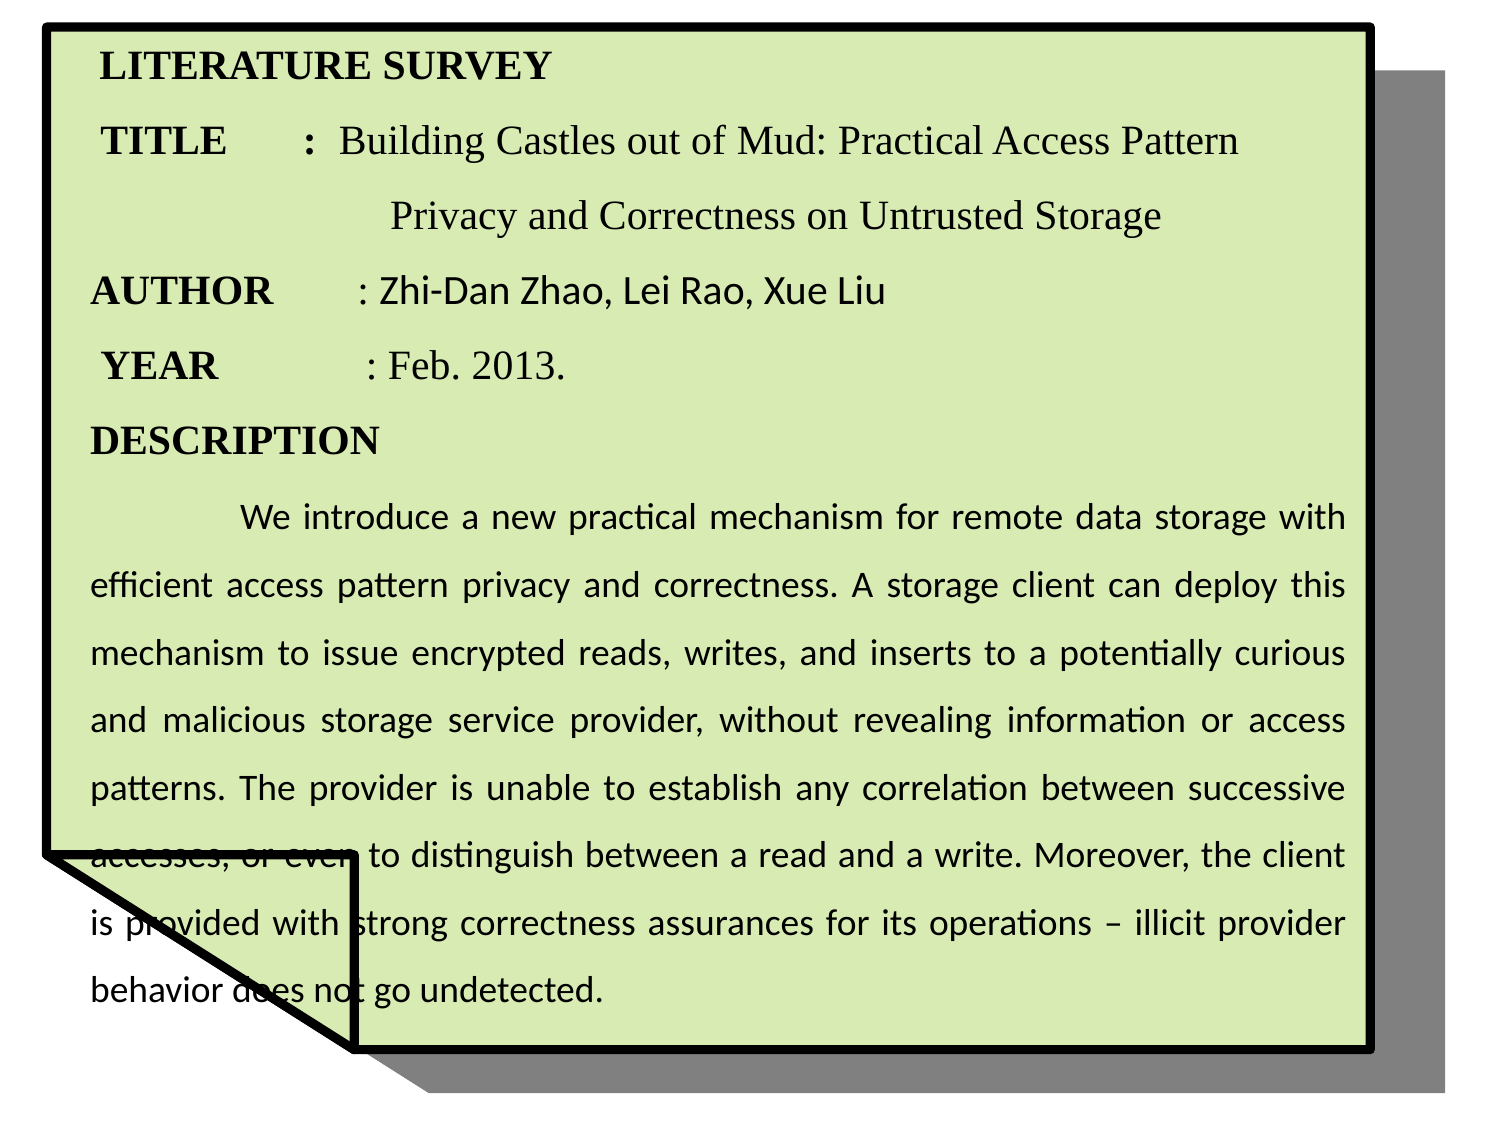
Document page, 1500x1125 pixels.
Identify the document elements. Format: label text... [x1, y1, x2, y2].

text_box LITERATURE SURVEY TITLE : Building Castles out of Mud: Practical Access Pattern Privacy and Correctness on Untrusted Storage AUTHOR : Zhi-Dan Zhao, Lei Rao, Xue Liu YEAR : Feb. 2013. DESCRIPTION We introduce a new practical mechanism for remote data storage with efficient access pattern privacy and correctness. A storage client can deploy this mechanism to issue encrypted reads, writes, and inserts to a potentially curious and malicious storage service provider, without revealing information or access patterns. The provider is unable to establish any correlation between successive accesses, or even to distinguish between a read and a write. Moreover, the client is provided with strong correctness assurances for its operations – illicit provider behavior does not go undetected. [74, 5, 1363, 1086]
